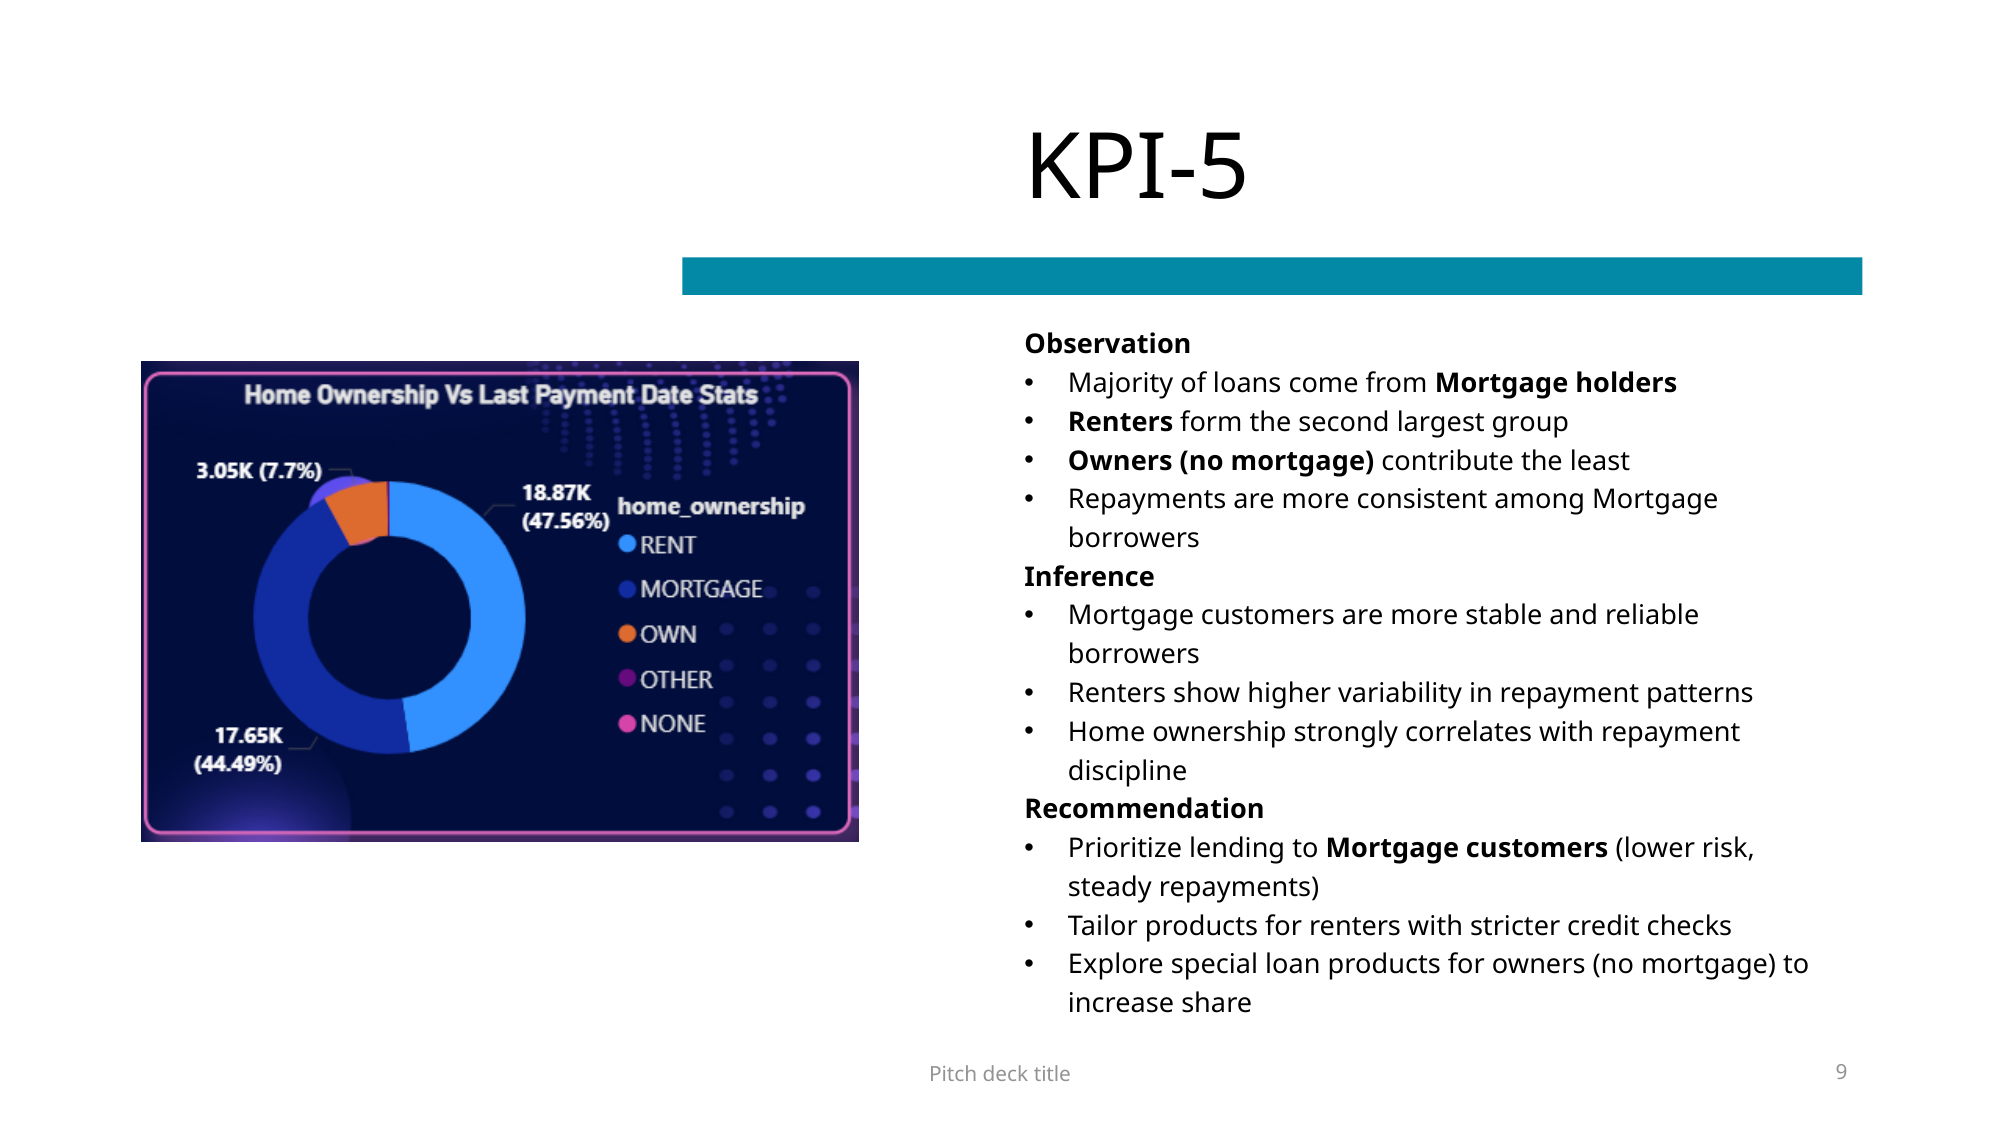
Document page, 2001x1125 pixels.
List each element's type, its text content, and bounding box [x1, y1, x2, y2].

slide_number 9 [1412, 1042, 1863, 1103]
picture [141, 361, 859, 842]
footer Pitch deck title [662, 1042, 1338, 1103]
list Observation Majority of loans come from Mortgage holders Renters form the second largest group Owners (no mortgage) contribute the least Repayments are more consistent among Mortgage borrowers Inference Mortgage customers are more stable and reliable borrowers Renters show higher variability in repayment patterns Home ownership strongly correlates with repayment discipline Recommendation Prioritize lending to Mortgage customers (lower risk, steady repayments) Tailor products for renters with stricter credit checks Explore special loan products for owners (no mortgage) to increase share [1009, 313, 1850, 1027]
title KPI-5 [1009, 59, 1847, 278]
